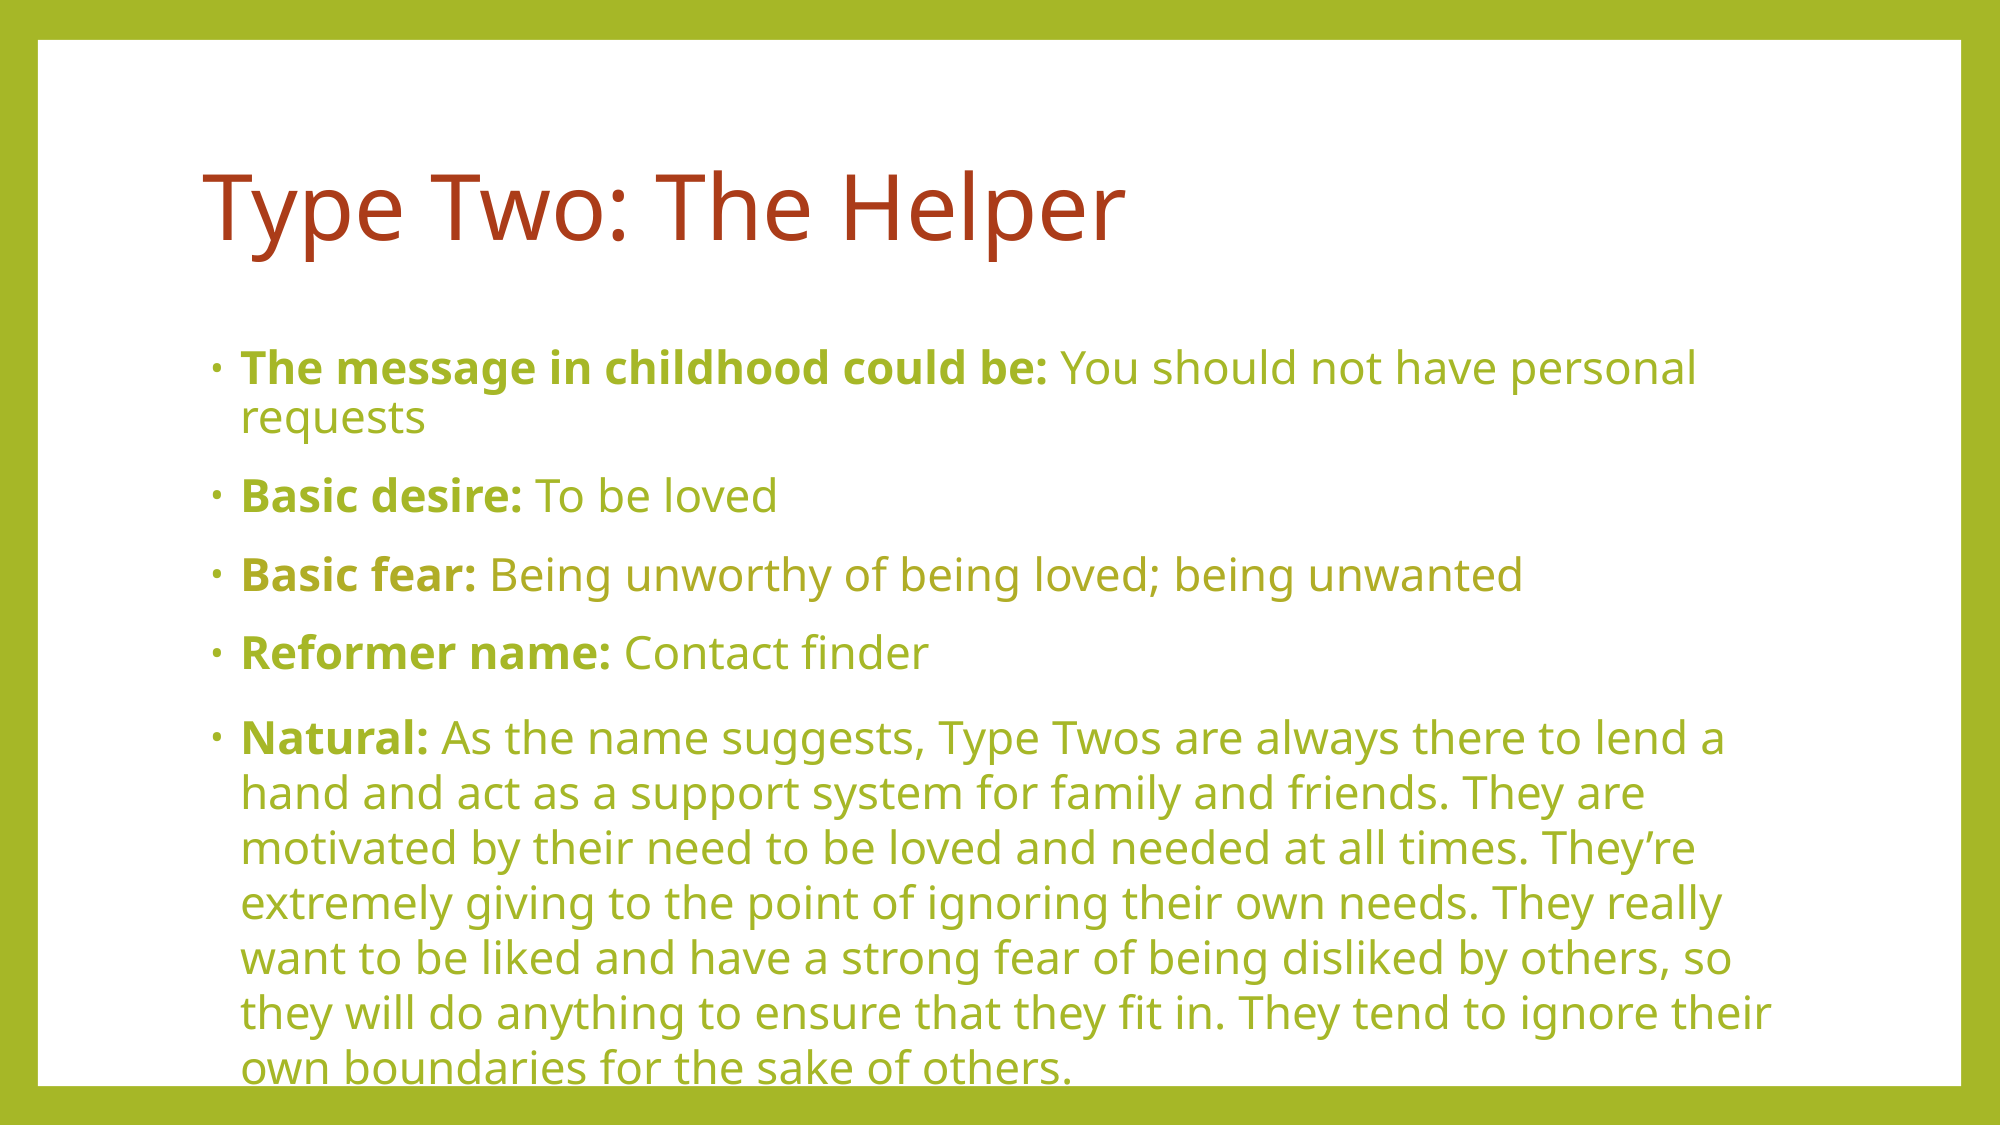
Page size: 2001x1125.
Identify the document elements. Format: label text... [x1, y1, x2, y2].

title Type Two: The Helper [187, 99, 1808, 323]
list The message in childhood could be: You should not have personal requests Basic desire: To be loved Basic fear: Being unworthy of being loved; being unwanted Reformer name: Contact finder Natural: As the name suggests, Type Twos are always there to lend a hand and act as a support system for family and friends. They are motivated by their need to be loved and needed at all times. They’re extremely giving to the point of ignoring their own needs. They really want to be liked and have a strong fear of being disliked by others, so they will do anything to ensure that they fit in. They tend to ignore their own boundaries for the sake of others. [187, 337, 1808, 1000]
